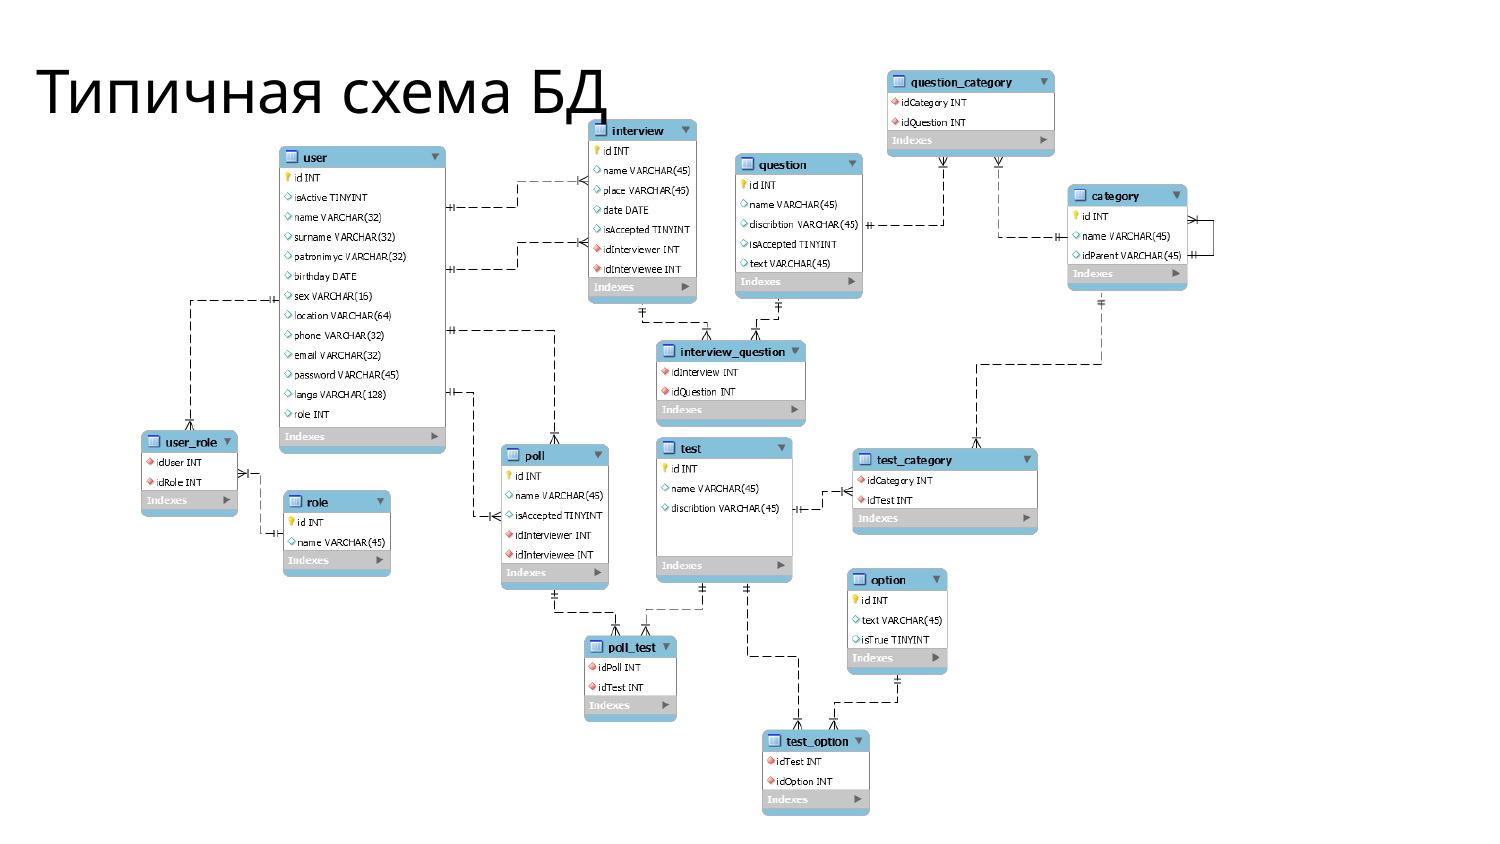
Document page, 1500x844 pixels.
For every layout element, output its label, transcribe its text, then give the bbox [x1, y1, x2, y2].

title Типичная схема БД [24, 8, 1319, 136]
picture [132, 61, 1368, 824]
